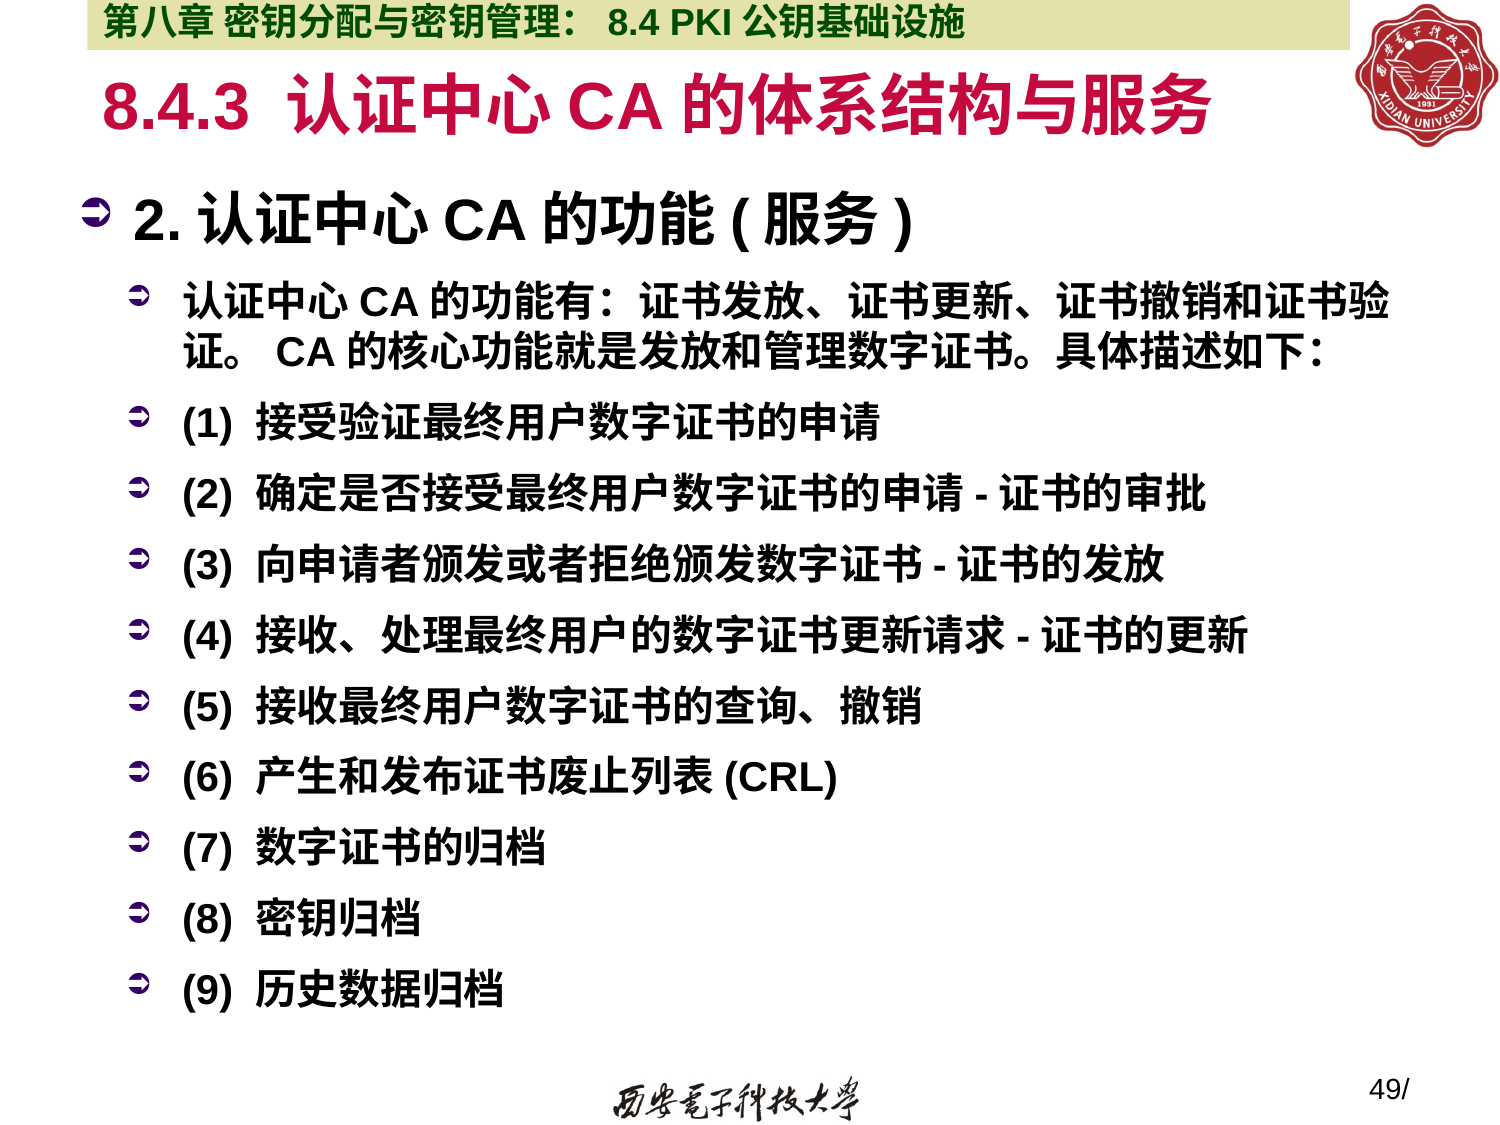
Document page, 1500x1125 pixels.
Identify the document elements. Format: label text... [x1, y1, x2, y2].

picture [1350, 0, 1500, 150]
title 8.4.3 认证中心CA的体系结构与服务 [87, 62, 1351, 151]
list 2.认证中心CA的功能(服务) 认证中心CA的功能有：证书发放、证书更新、证书撤销和证书验证。CA的核心功能就是发放和管理数字证书。具体描述如下： (1) 接受验证最终用户数字证书的申请 (2) 确定是否接受最终用户数字证书的申请-证书的审批 (3) 向申请者颁发或者拒绝颁发数字证书-证书的发放 (4) 接收、处理最终用户的数字证书更新请求-证书的更新 (5) 接收最终用户数字证书的查询、撤销 (6) 产生和发布证书废止列表(CRL) (7) 数字证书的归档 (8) 密钥归档 (9) 历史数据归档 [62, 174, 1463, 1076]
picture [612, 1076, 863, 1125]
text_box 第八章 密钥分配与密钥管理：8.4 PKI公钥基础设施 [87, 0, 1350, 50]
slide_number 49/ [1212, 1062, 1426, 1113]
